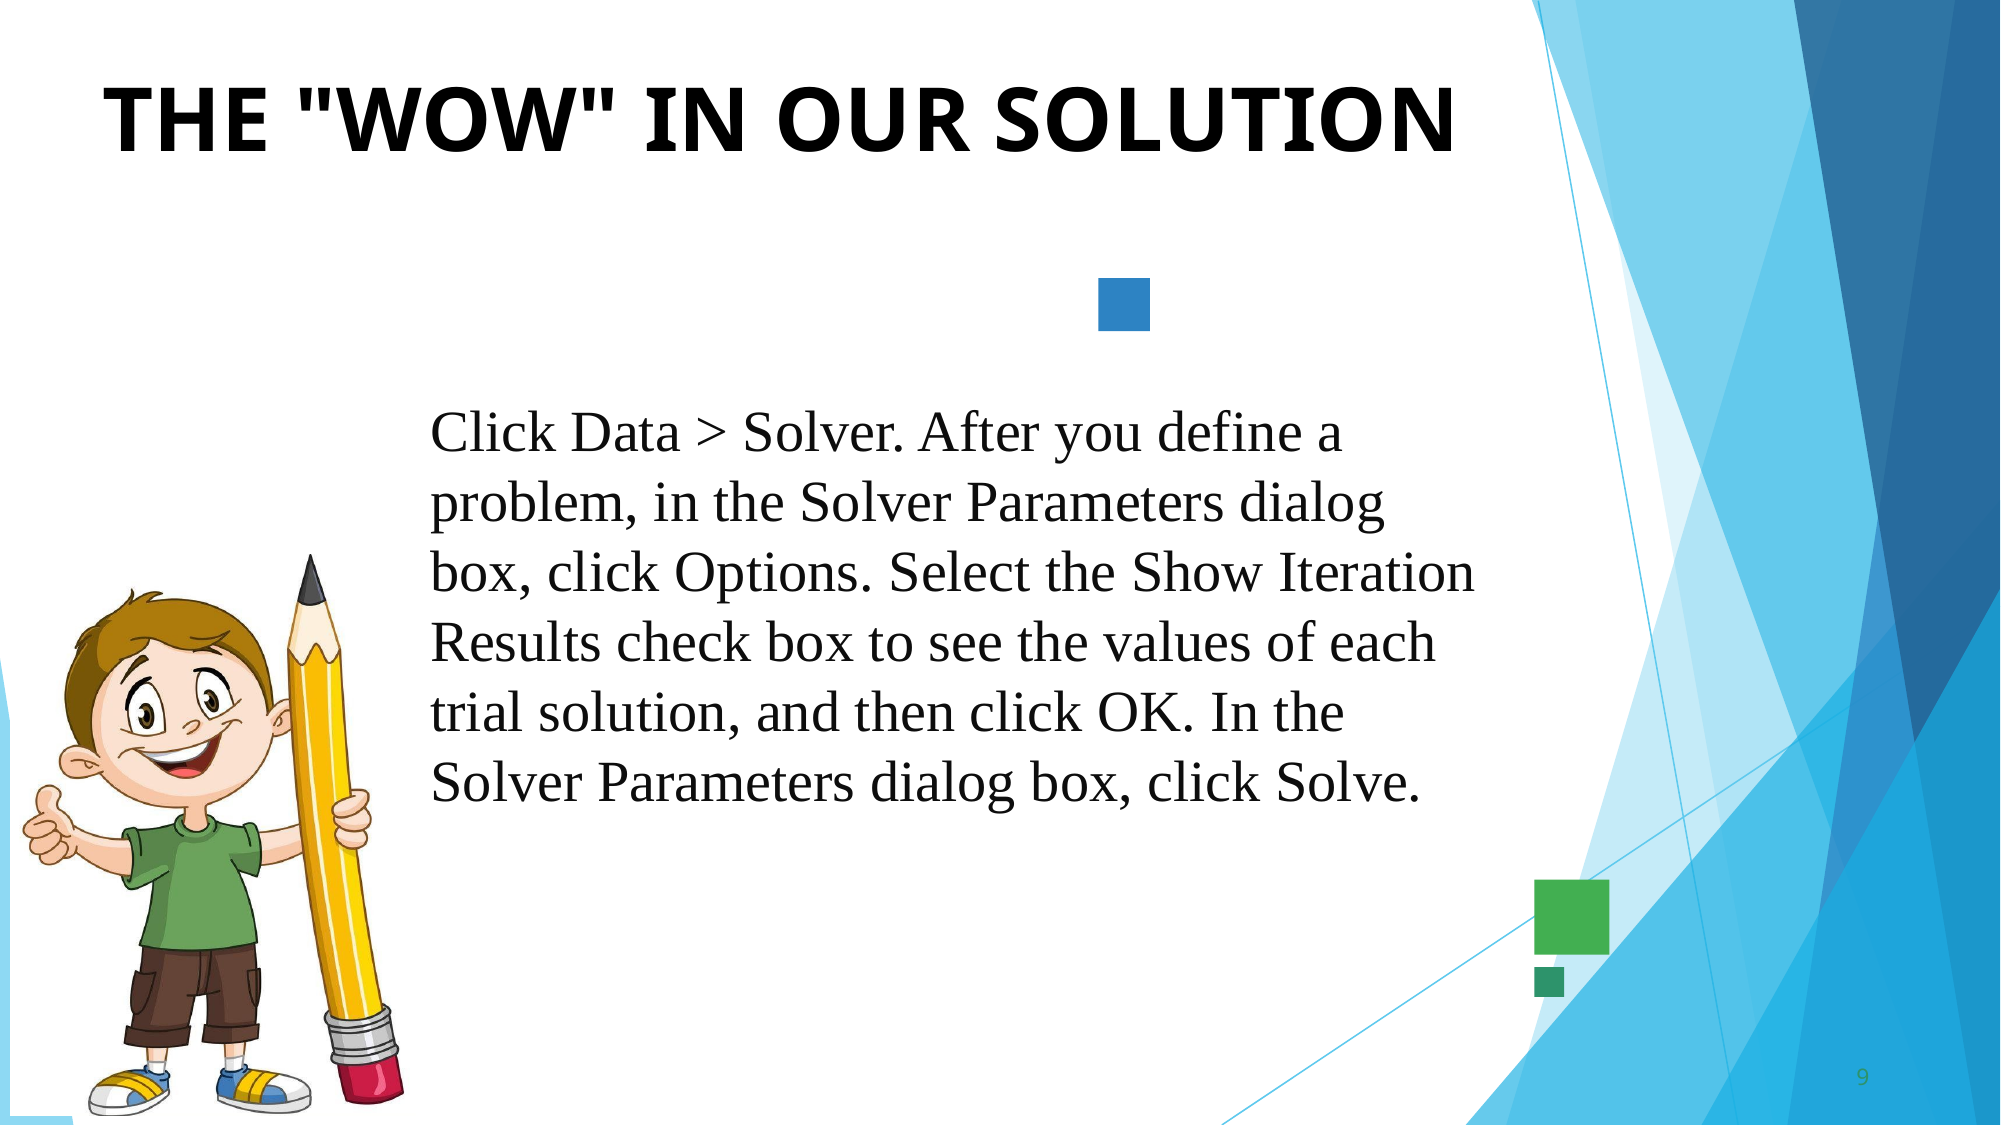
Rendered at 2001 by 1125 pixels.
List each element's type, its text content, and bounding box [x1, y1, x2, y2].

text_box [1098, 278, 1150, 332]
text_box [1534, 967, 1565, 997]
title THE "WOW" IN OUR SOLUTION [99, 60, 1807, 251]
text_box [1534, 879, 1610, 955]
picture [10, 554, 416, 1116]
text_box Click Data > Solver. After you define a problem, in the Solver Parameters dialog box, click Options. Select the Show Iteration Results check box to see the values of each trial solution, and then click OK. In the Solver Parameters dialog box, click Solve. [415, 386, 1513, 821]
text_box 9 [1849, 1061, 1888, 1095]
